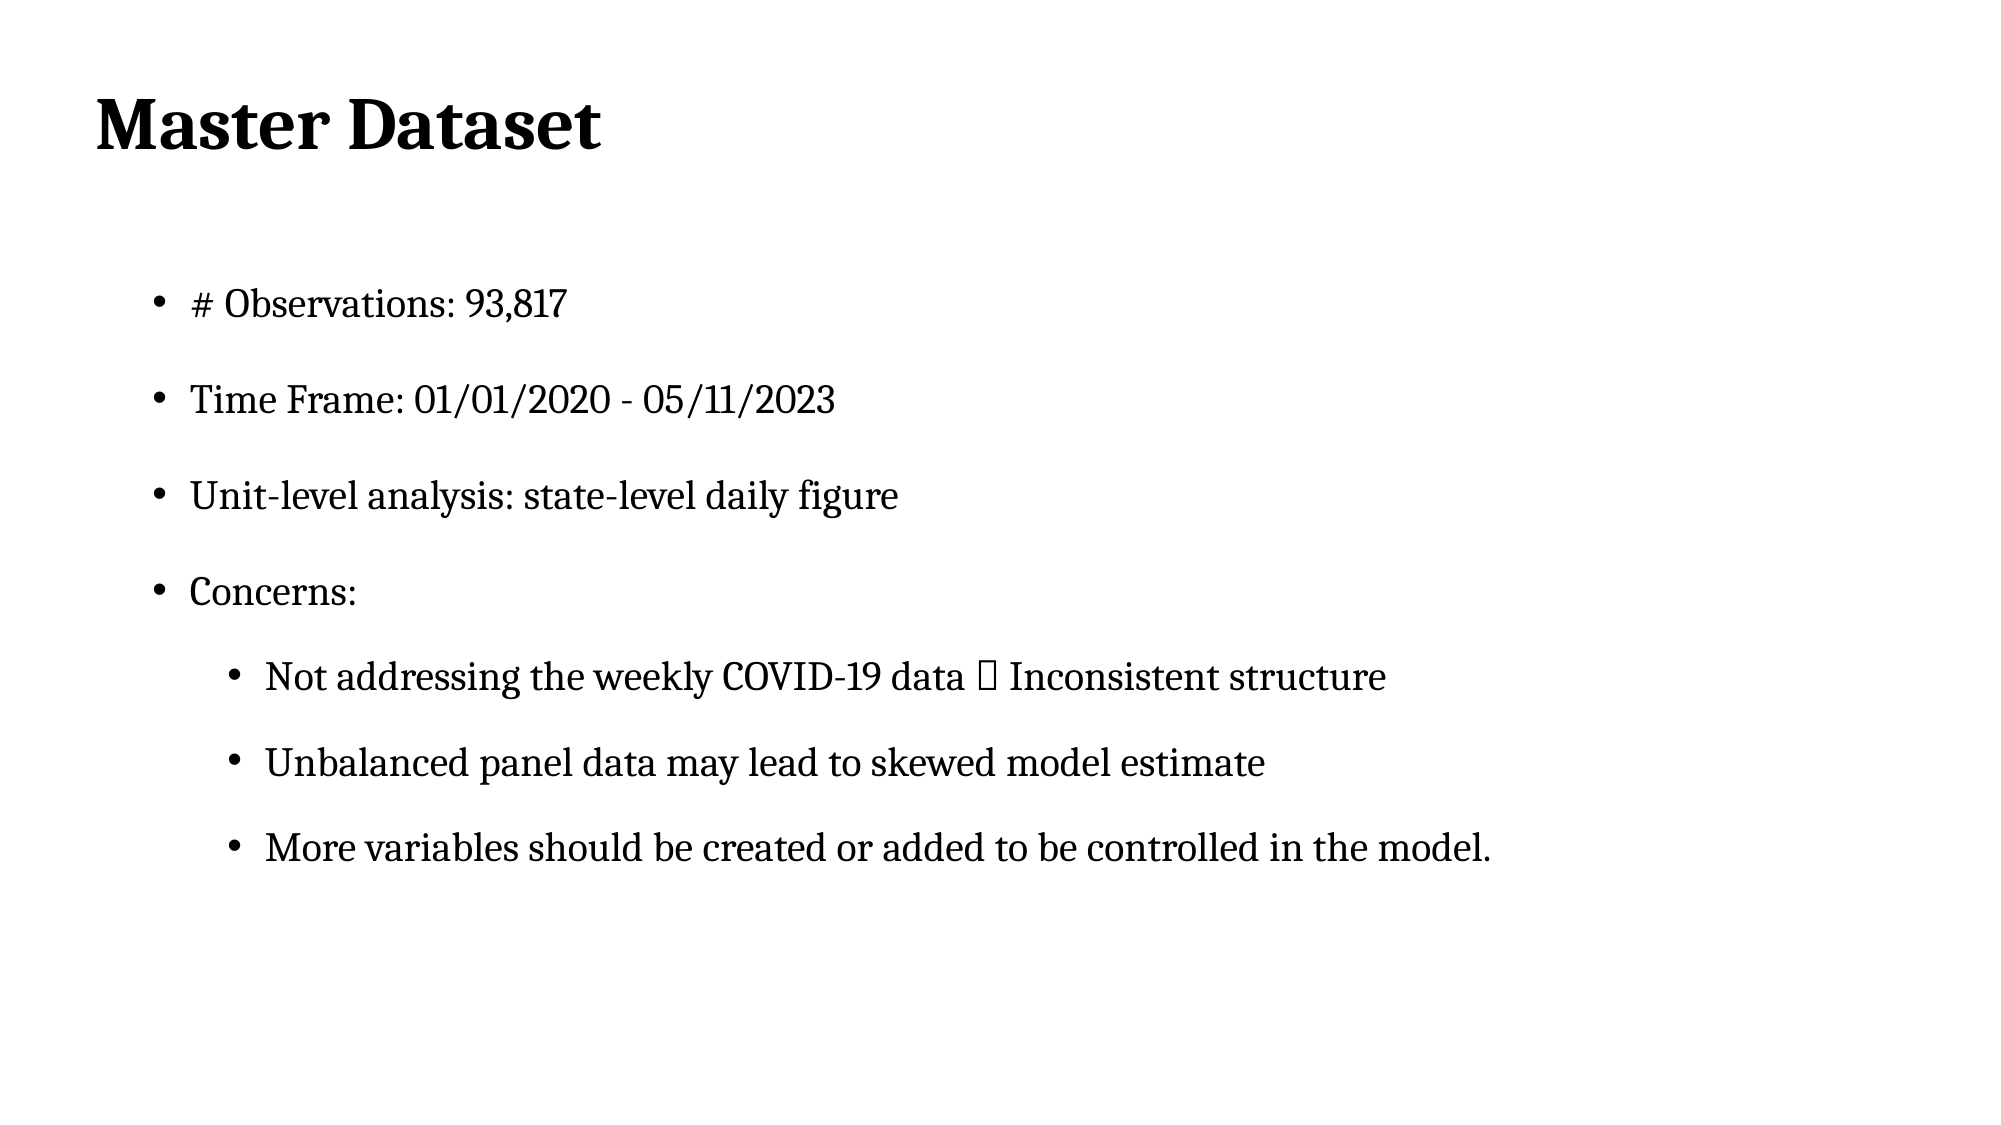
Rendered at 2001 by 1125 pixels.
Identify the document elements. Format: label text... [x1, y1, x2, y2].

text_box Master Dataset [80, 25, 1806, 226]
list # Observations: 93,817 Time Frame: 01/01/2020 - 05/11/2023 Unit-level analysis: state-level daily figure Concerns: Not addressing the weekly COVID-19 data  Inconsistent structure Unbalanced panel data may lead to skewed model estimate More variables should be created or added to be controlled in the model. [137, 243, 1863, 1050]
